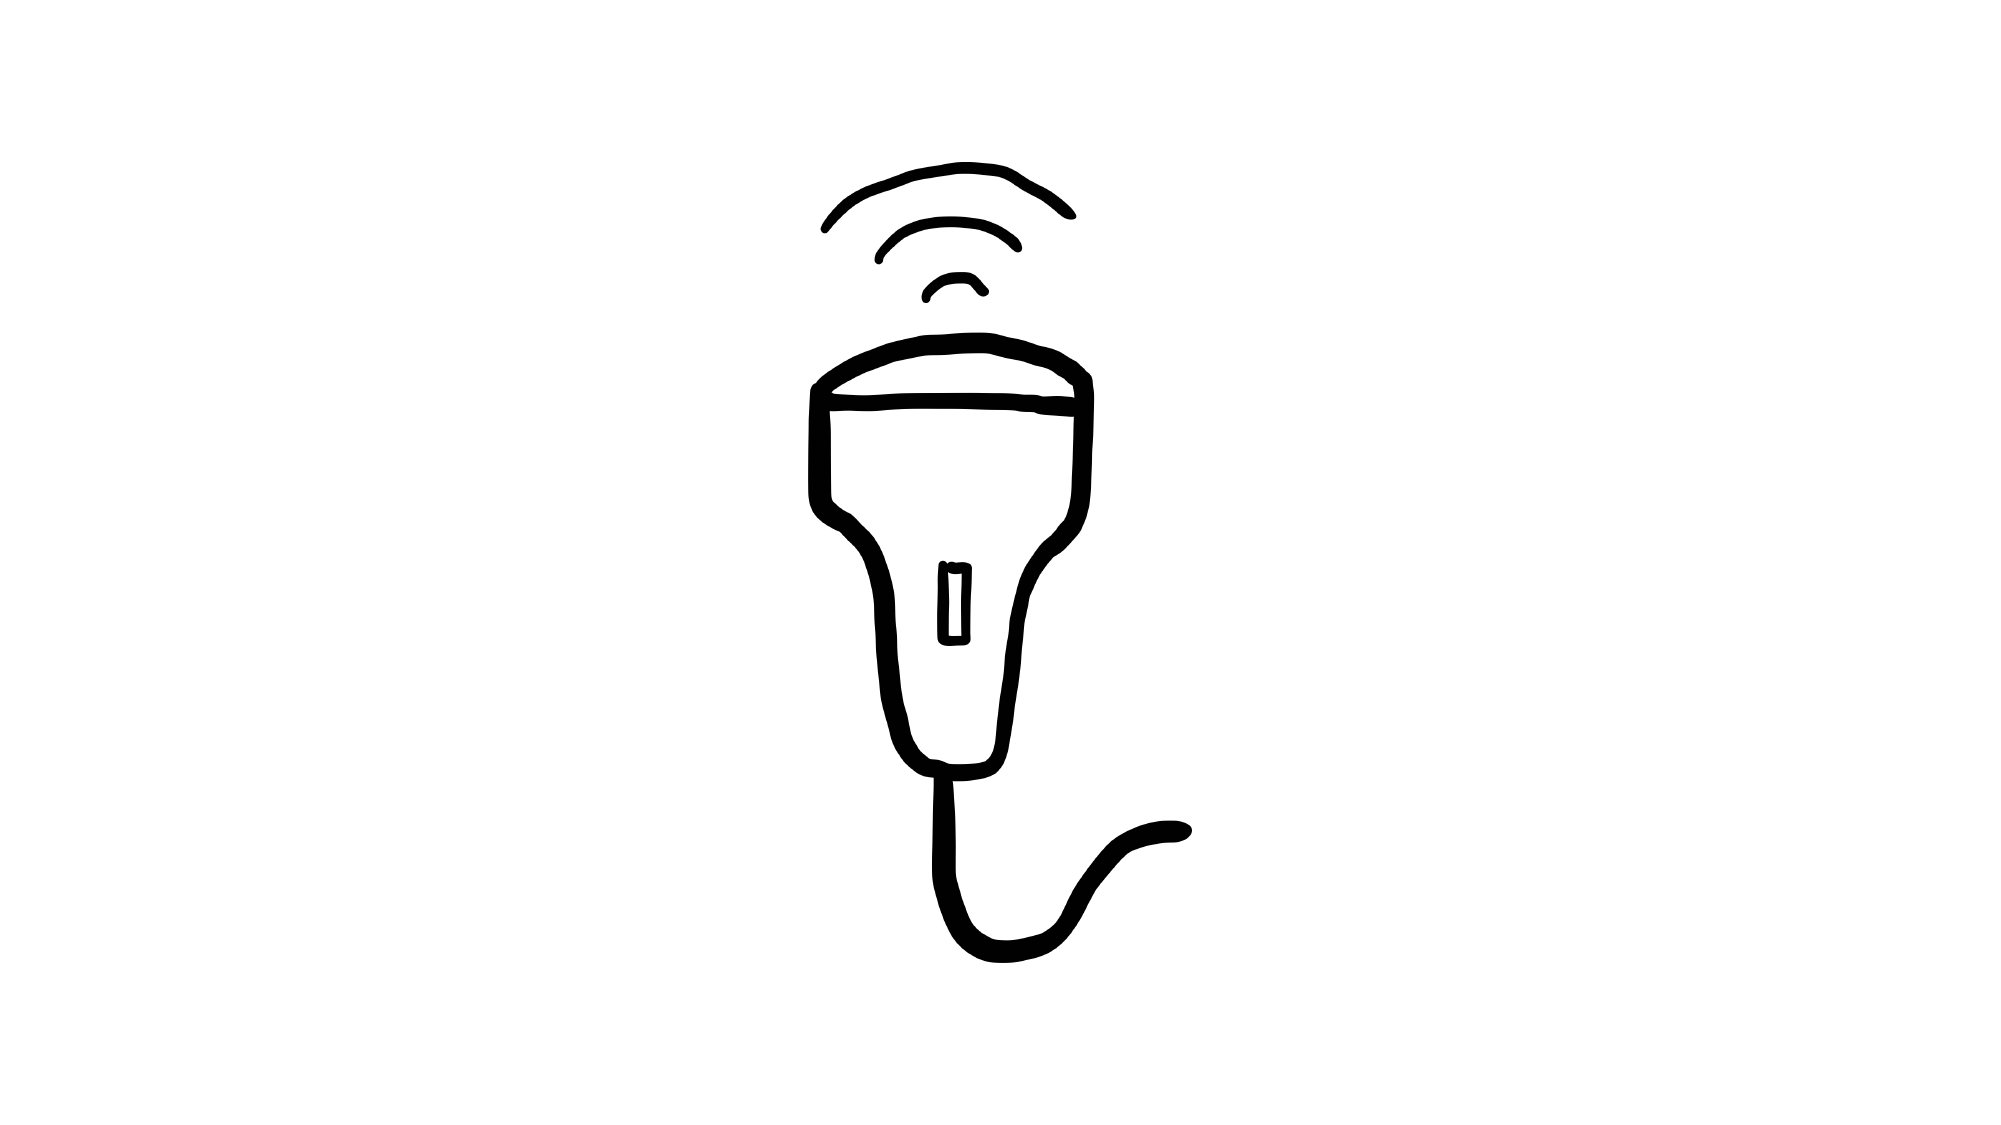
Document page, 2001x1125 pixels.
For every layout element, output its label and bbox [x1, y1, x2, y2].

picture [808, 162, 1192, 963]
